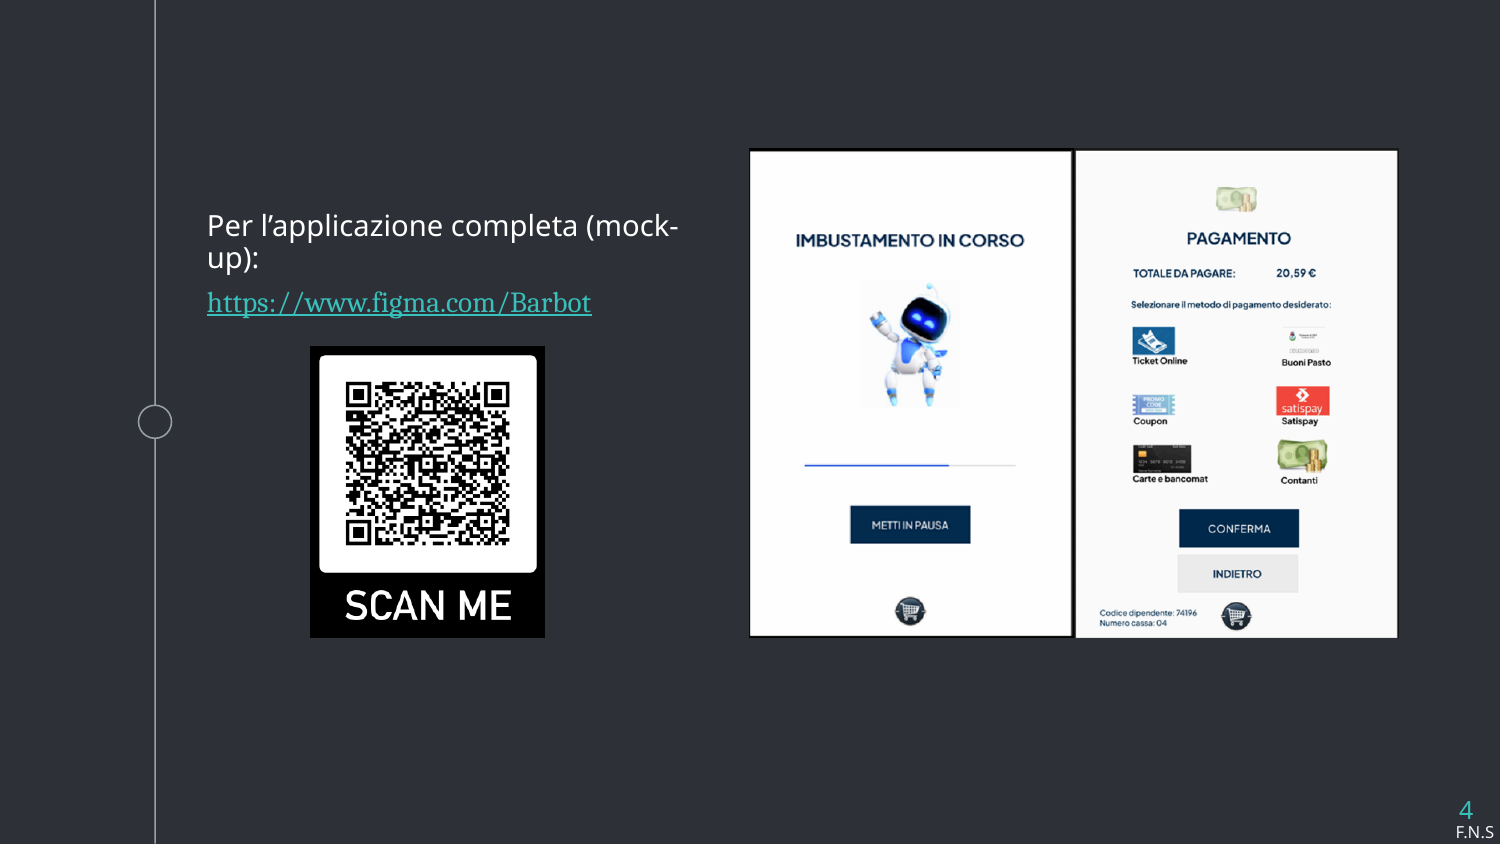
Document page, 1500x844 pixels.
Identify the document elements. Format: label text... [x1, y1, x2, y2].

picture [749, 148, 1399, 639]
list Per l’applicazione completa (mock-up): https://www.figma.com/Barbot [191, 61, 722, 332]
picture [310, 346, 545, 639]
text_box F.N.S [1440, 814, 1500, 844]
slide_number 4 [1398, 779, 1489, 832]
